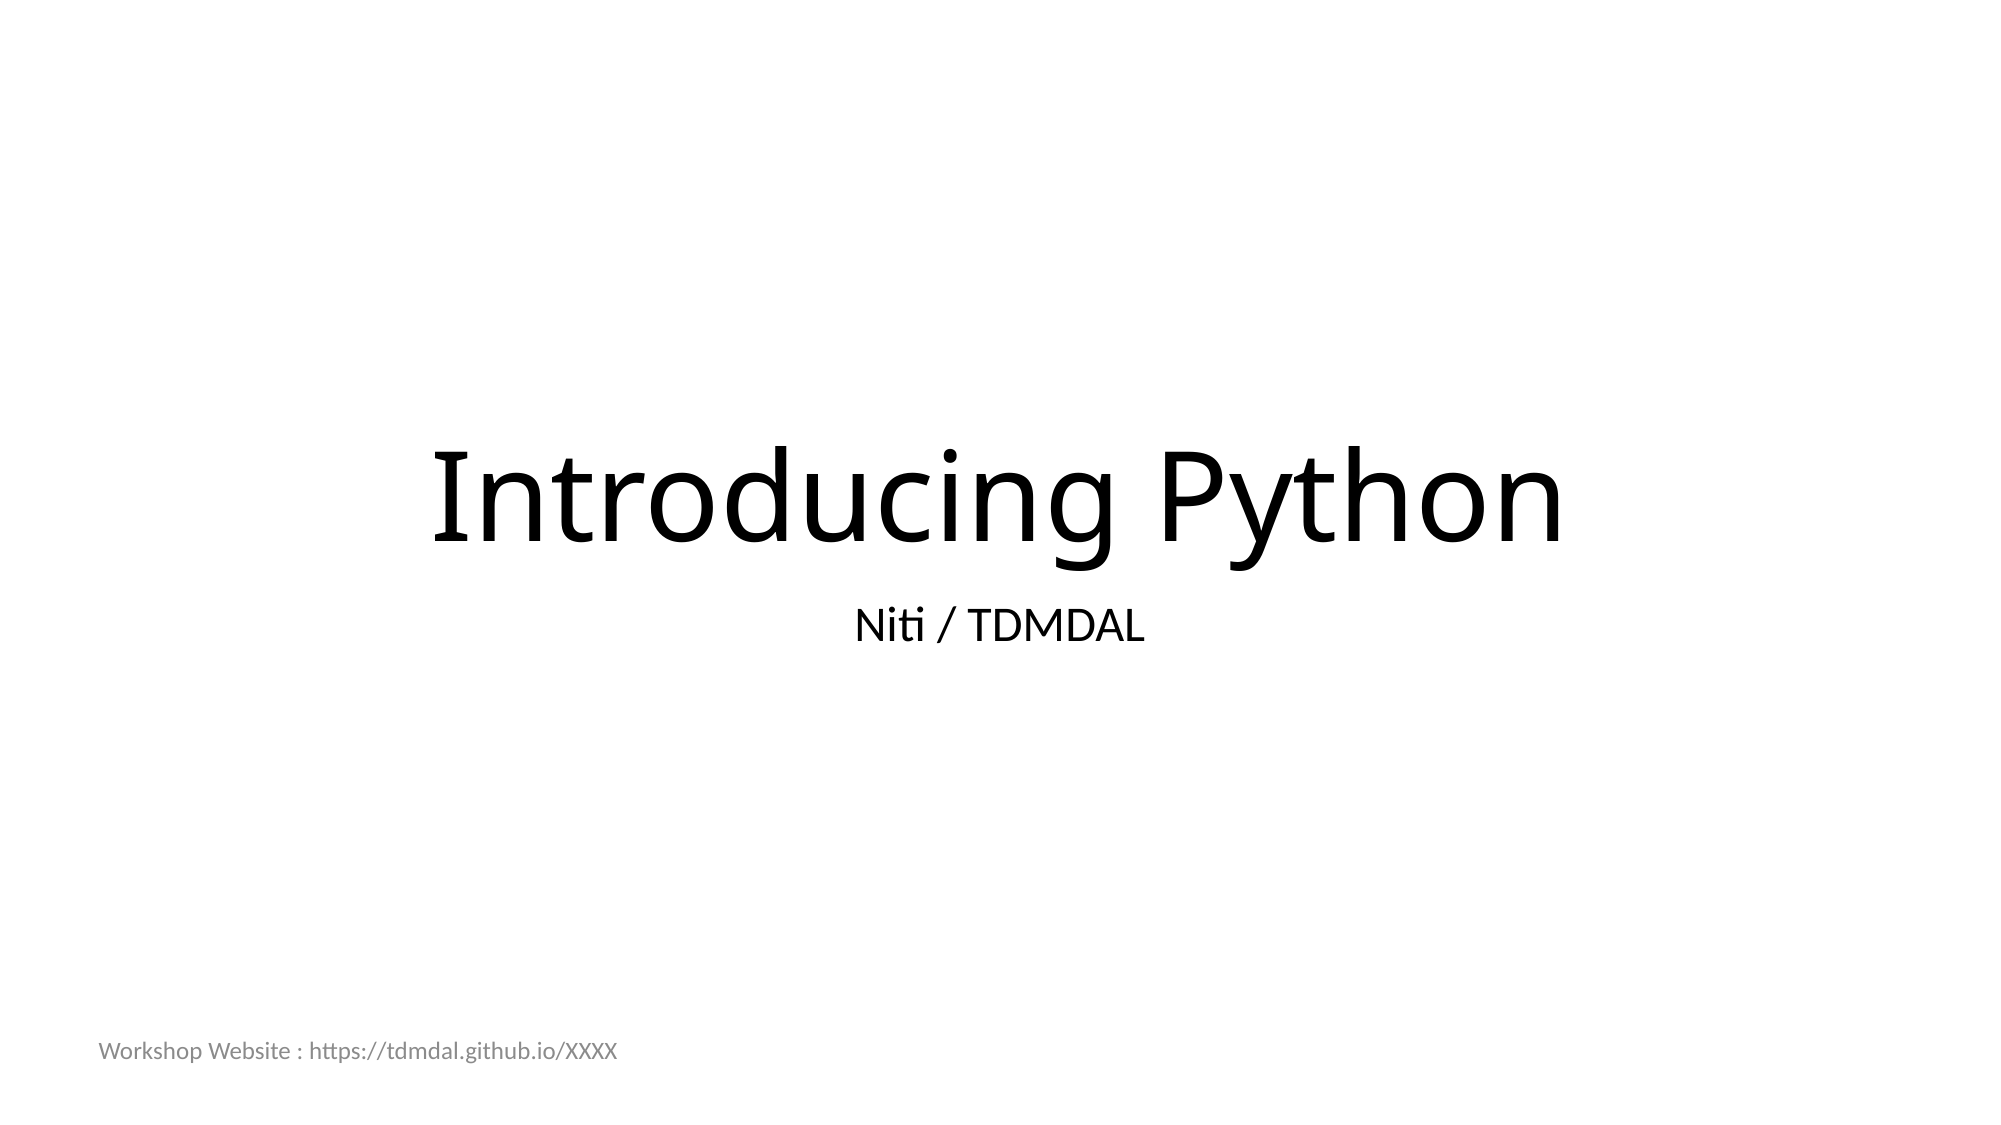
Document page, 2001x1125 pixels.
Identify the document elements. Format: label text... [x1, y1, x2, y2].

footer Workshop Website : https://tdmdal.github.io/XXXX [83, 1019, 1335, 1080]
title Introducing Python [249, 184, 1750, 576]
subtitle Niti / TDMDAL [249, 590, 1750, 863]
